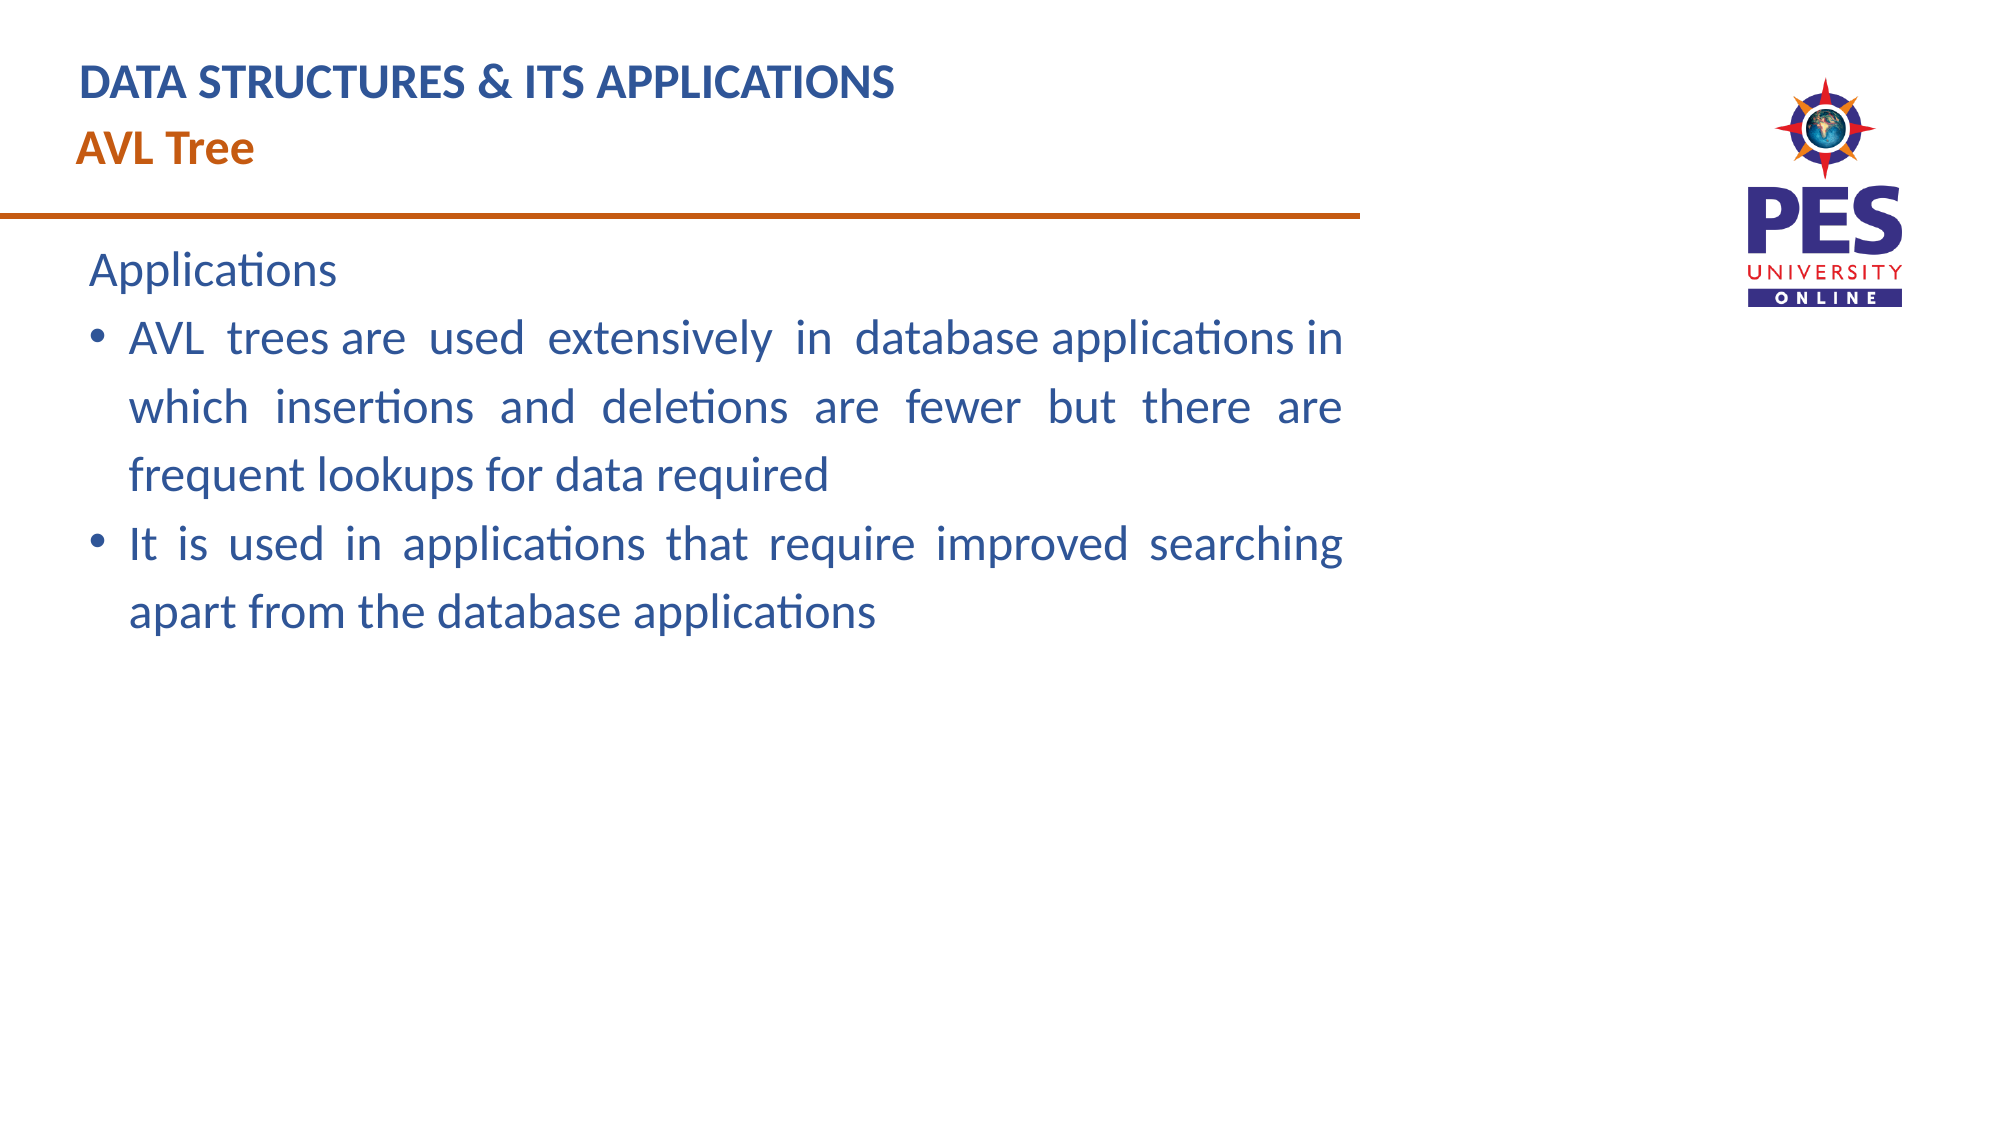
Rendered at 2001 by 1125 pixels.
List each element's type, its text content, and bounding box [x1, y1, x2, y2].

picture [1748, 76, 1902, 307]
text_box AVL Tree [60, 106, 1374, 182]
text_box DATA STRUCTURES & ITS APPLICATIONS [64, 41, 1295, 117]
text_box Applications AVL trees are used extensively in database applications in which insertions and deletions are fewer but there are frequent lookups for data required It is used in applications that require improved searching apart from the database applications [73, 228, 1359, 639]
